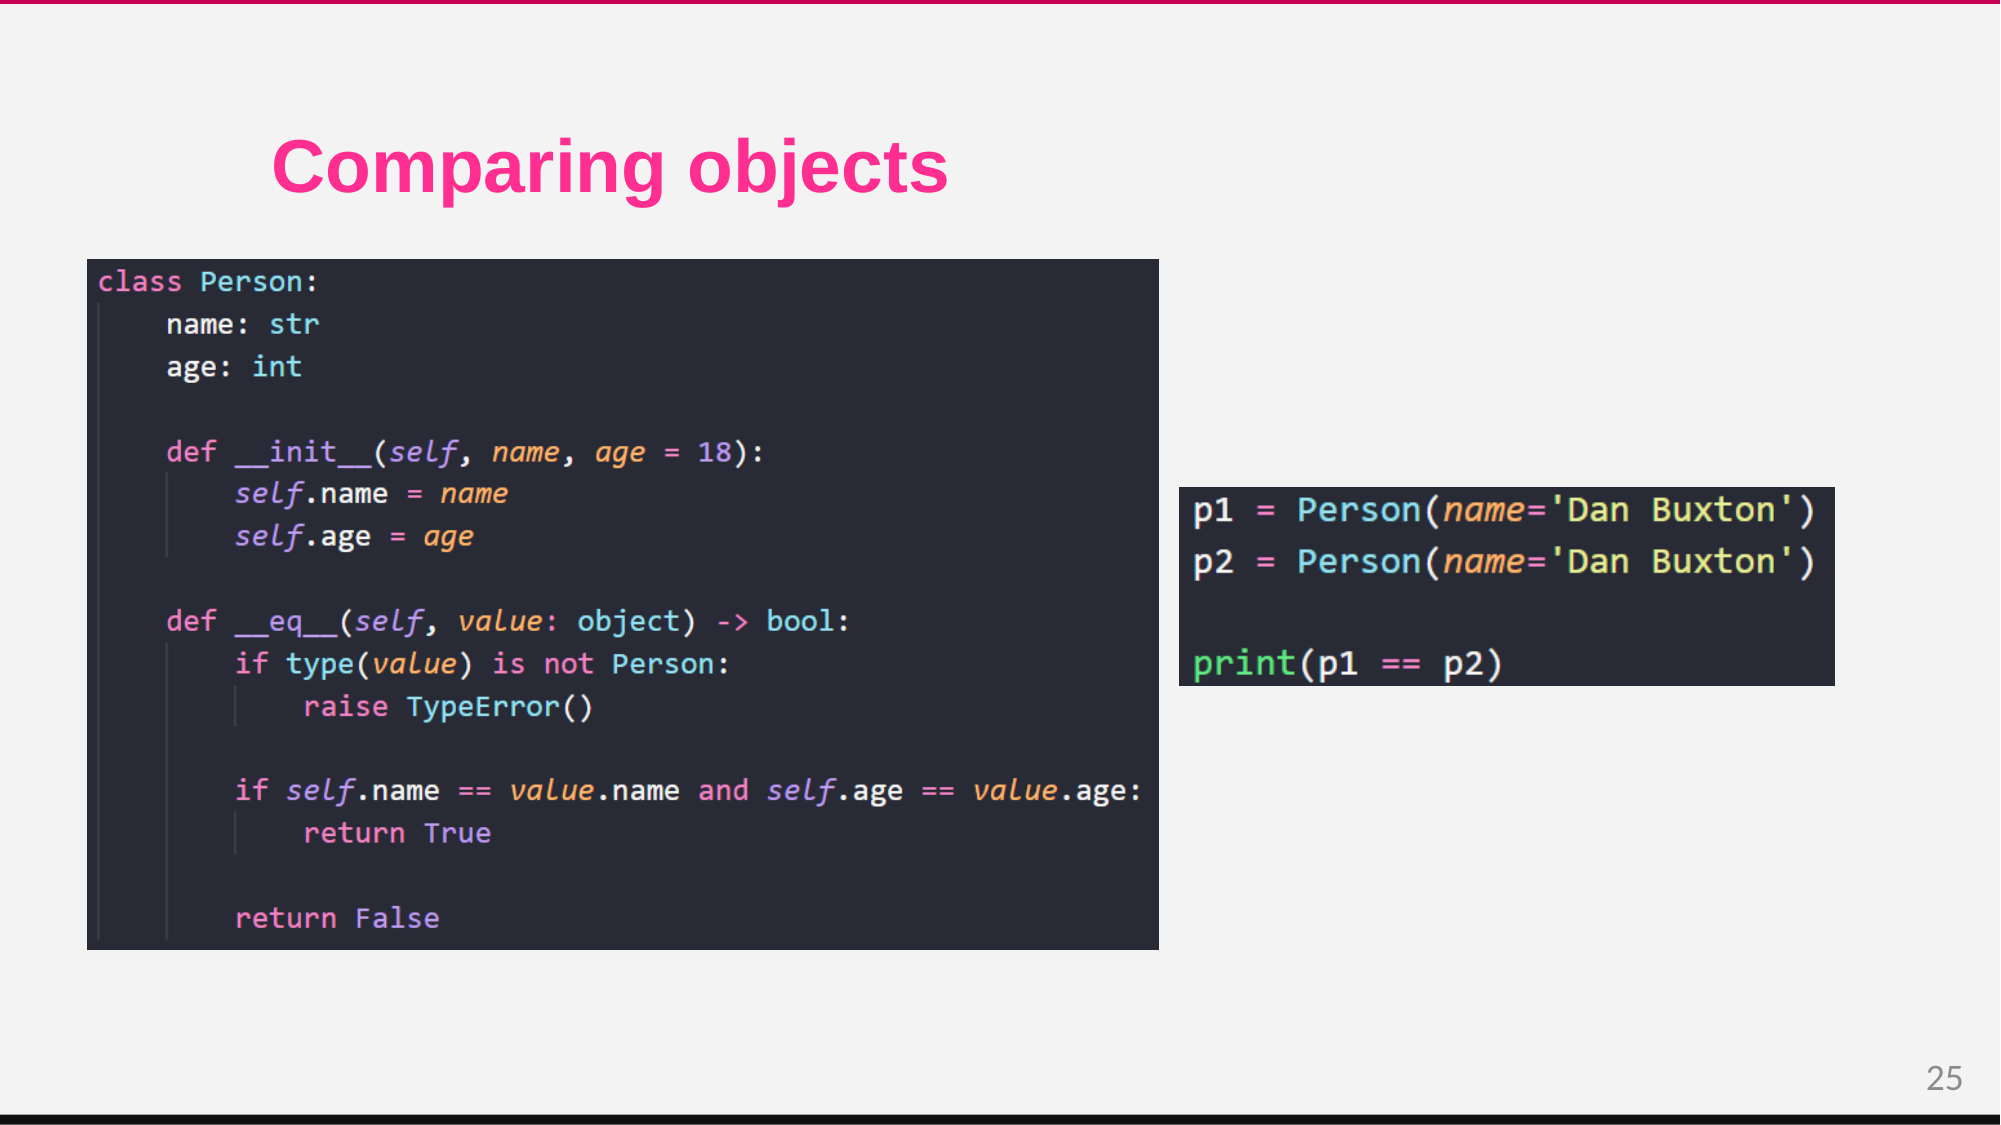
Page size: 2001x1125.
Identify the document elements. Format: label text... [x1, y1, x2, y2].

picture [87, 259, 1159, 950]
picture [1179, 487, 1835, 686]
title Comparing objects [256, 59, 1738, 278]
